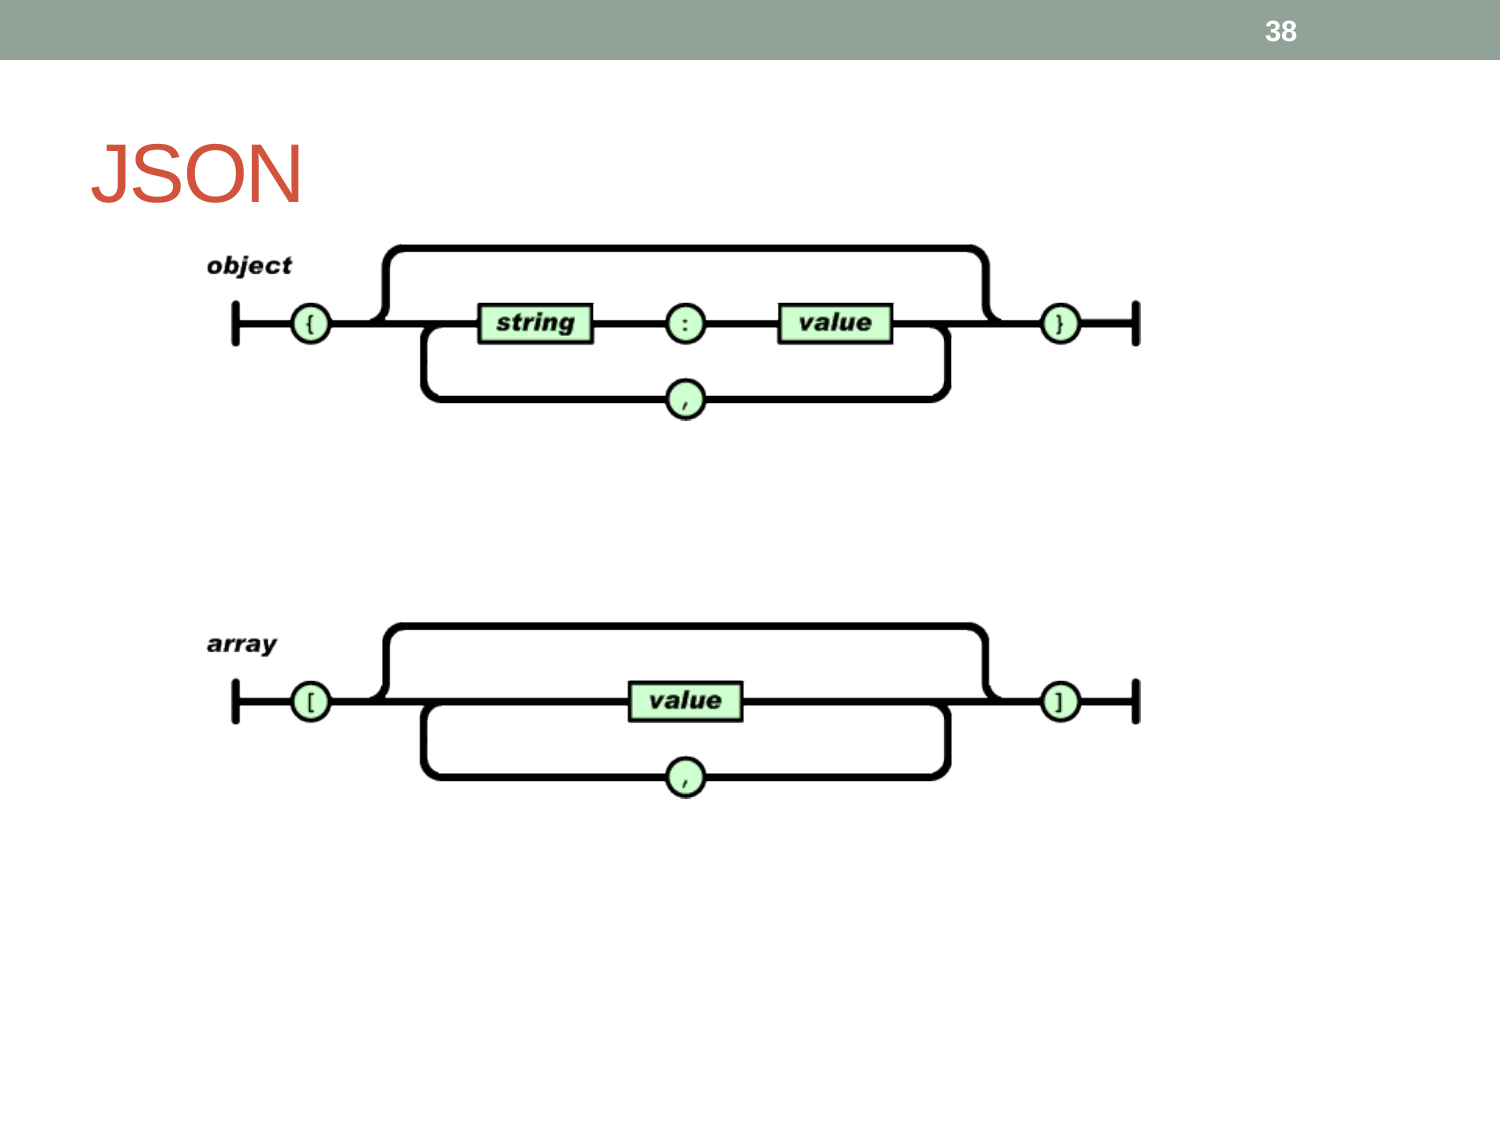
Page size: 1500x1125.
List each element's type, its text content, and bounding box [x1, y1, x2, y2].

picture [206, 621, 1142, 799]
picture [206, 243, 1142, 421]
slide_number 38 [1250, 3, 1425, 57]
title JSON [75, 87, 1425, 250]
